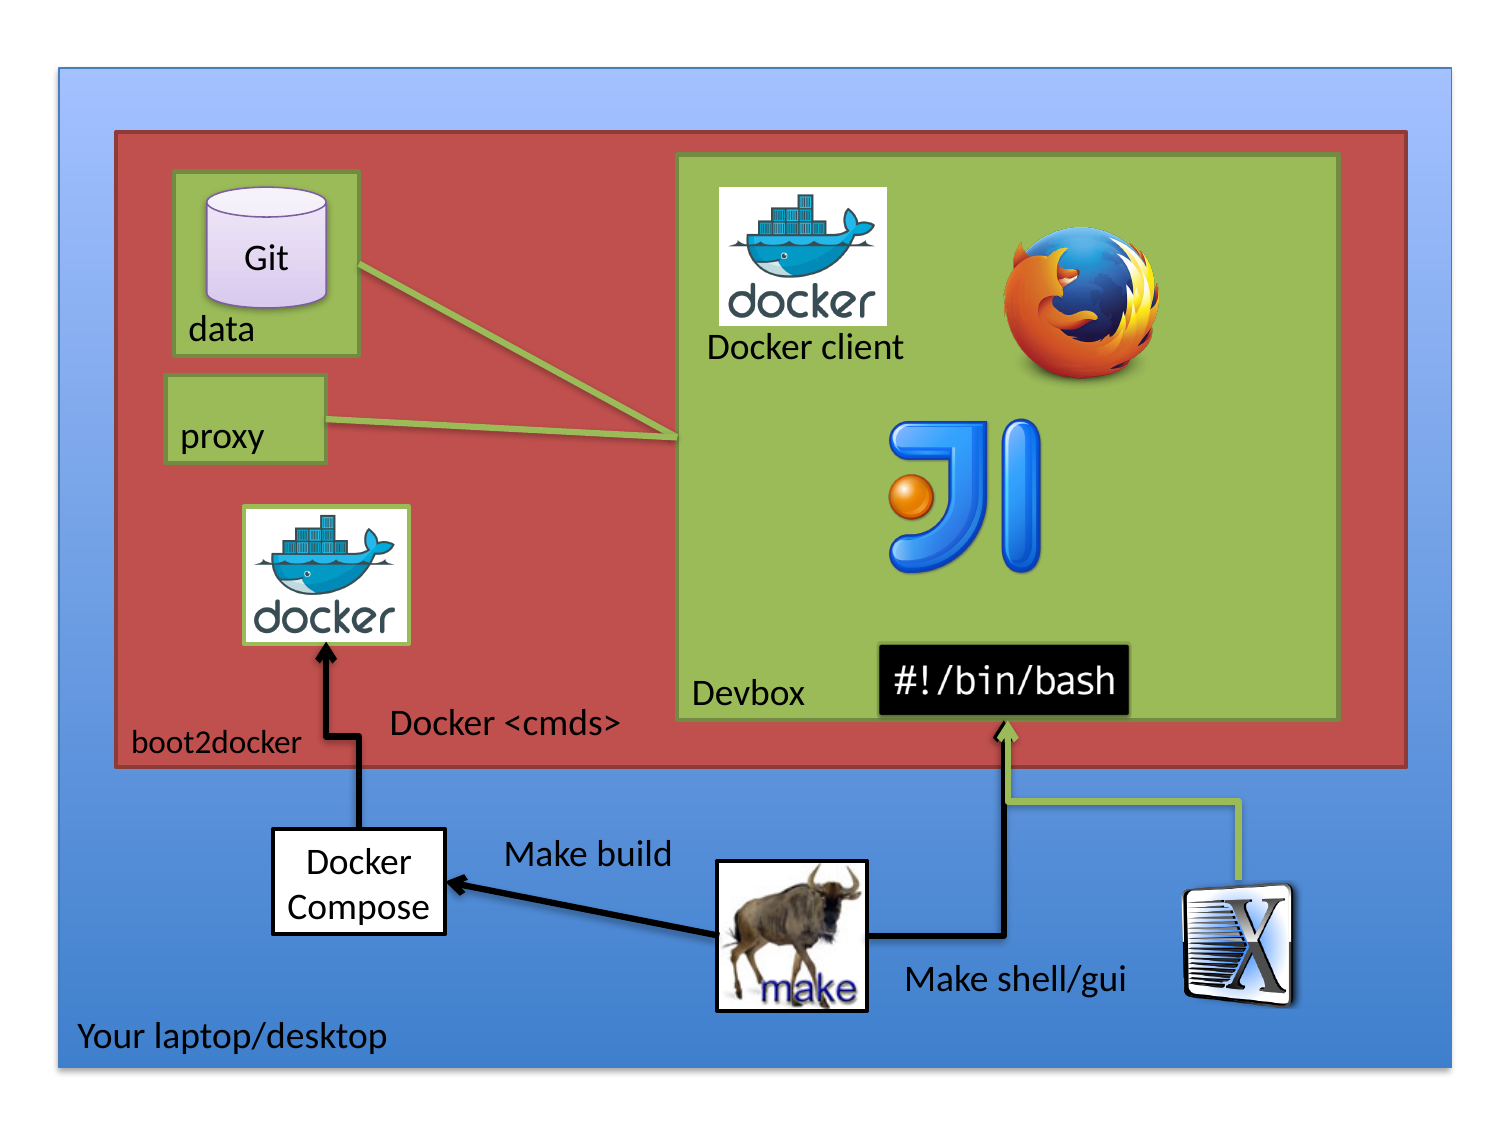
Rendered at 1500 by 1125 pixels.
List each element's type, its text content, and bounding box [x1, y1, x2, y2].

picture [876, 641, 1132, 721]
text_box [325, 418, 678, 438]
text_box Docker client [692, 314, 920, 375]
text_box Make shell/gui [889, 946, 1143, 1007]
text_box Make build [488, 821, 688, 880]
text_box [1043, 684, 1204, 916]
text_box Docker <cmds> [374, 690, 637, 750]
picture [718, 186, 888, 327]
picture [1003, 227, 1159, 390]
text_box data [172, 169, 361, 358]
text_box Git [205, 186, 327, 309]
text_box Docker Compose [271, 827, 447, 936]
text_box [358, 263, 678, 418]
text_box proxy [163, 373, 328, 465]
picture [245, 508, 407, 642]
text_box Your laptop/desktop [62, 1003, 403, 1064]
picture [886, 418, 1044, 576]
picture [1174, 879, 1303, 1009]
picture [718, 862, 866, 1009]
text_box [445, 882, 720, 936]
text_box boot2docker [114, 130, 1408, 769]
text_box Devbox [675, 152, 1341, 722]
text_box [864, 720, 1004, 936]
text_box Make build [58, 67, 1452, 1068]
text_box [248, 718, 437, 753]
